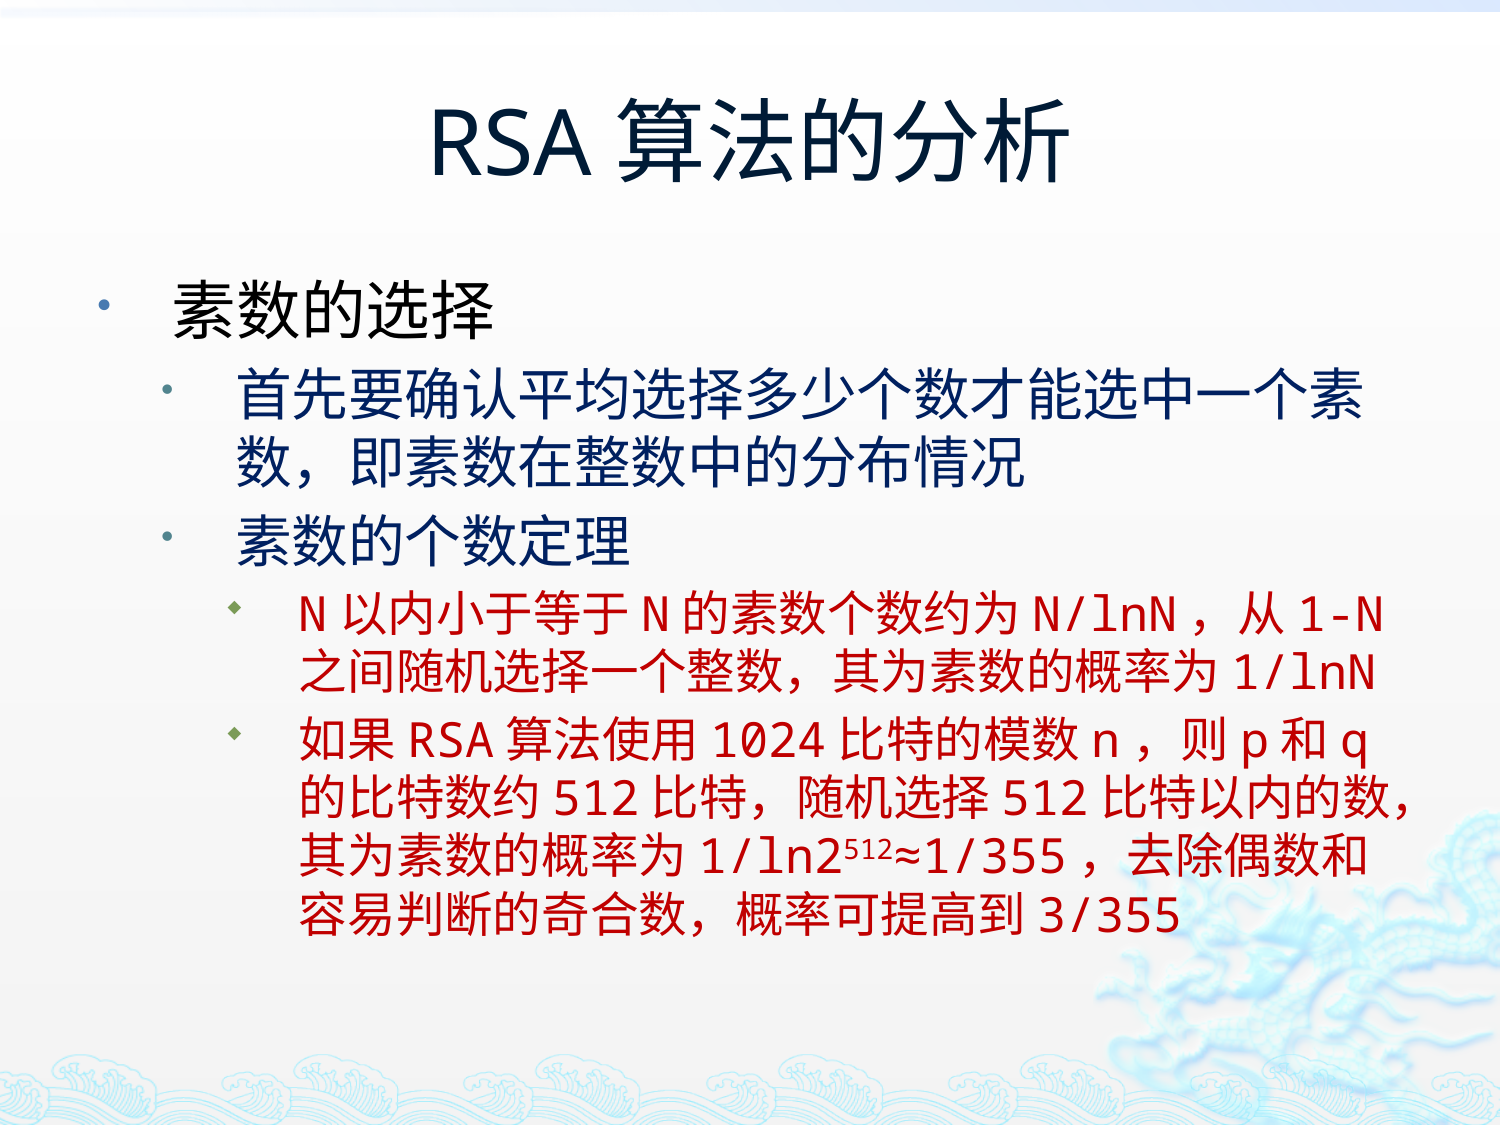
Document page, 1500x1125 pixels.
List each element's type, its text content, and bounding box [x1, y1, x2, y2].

list 素数的选择 首先要确认平均选择多少个数才能选中一个素数，即素数在整数中的分布情况 素数的个数定理 N以内小于等于N的素数个数约为N/lnN，从1-N之间随机选择一个整数，其为素数的概率为1/lnN 如果RSA算法使用1024比特的模数n，则p和q的比特数约512比特，随机选择512比特以内的数，其为素数的概率为1/ln2512≈1/355，去除偶数和容易判断的奇合数，概率可提高到3/355 [75, 262, 1425, 1005]
title RSA算法的分析 [75, 45, 1425, 233]
